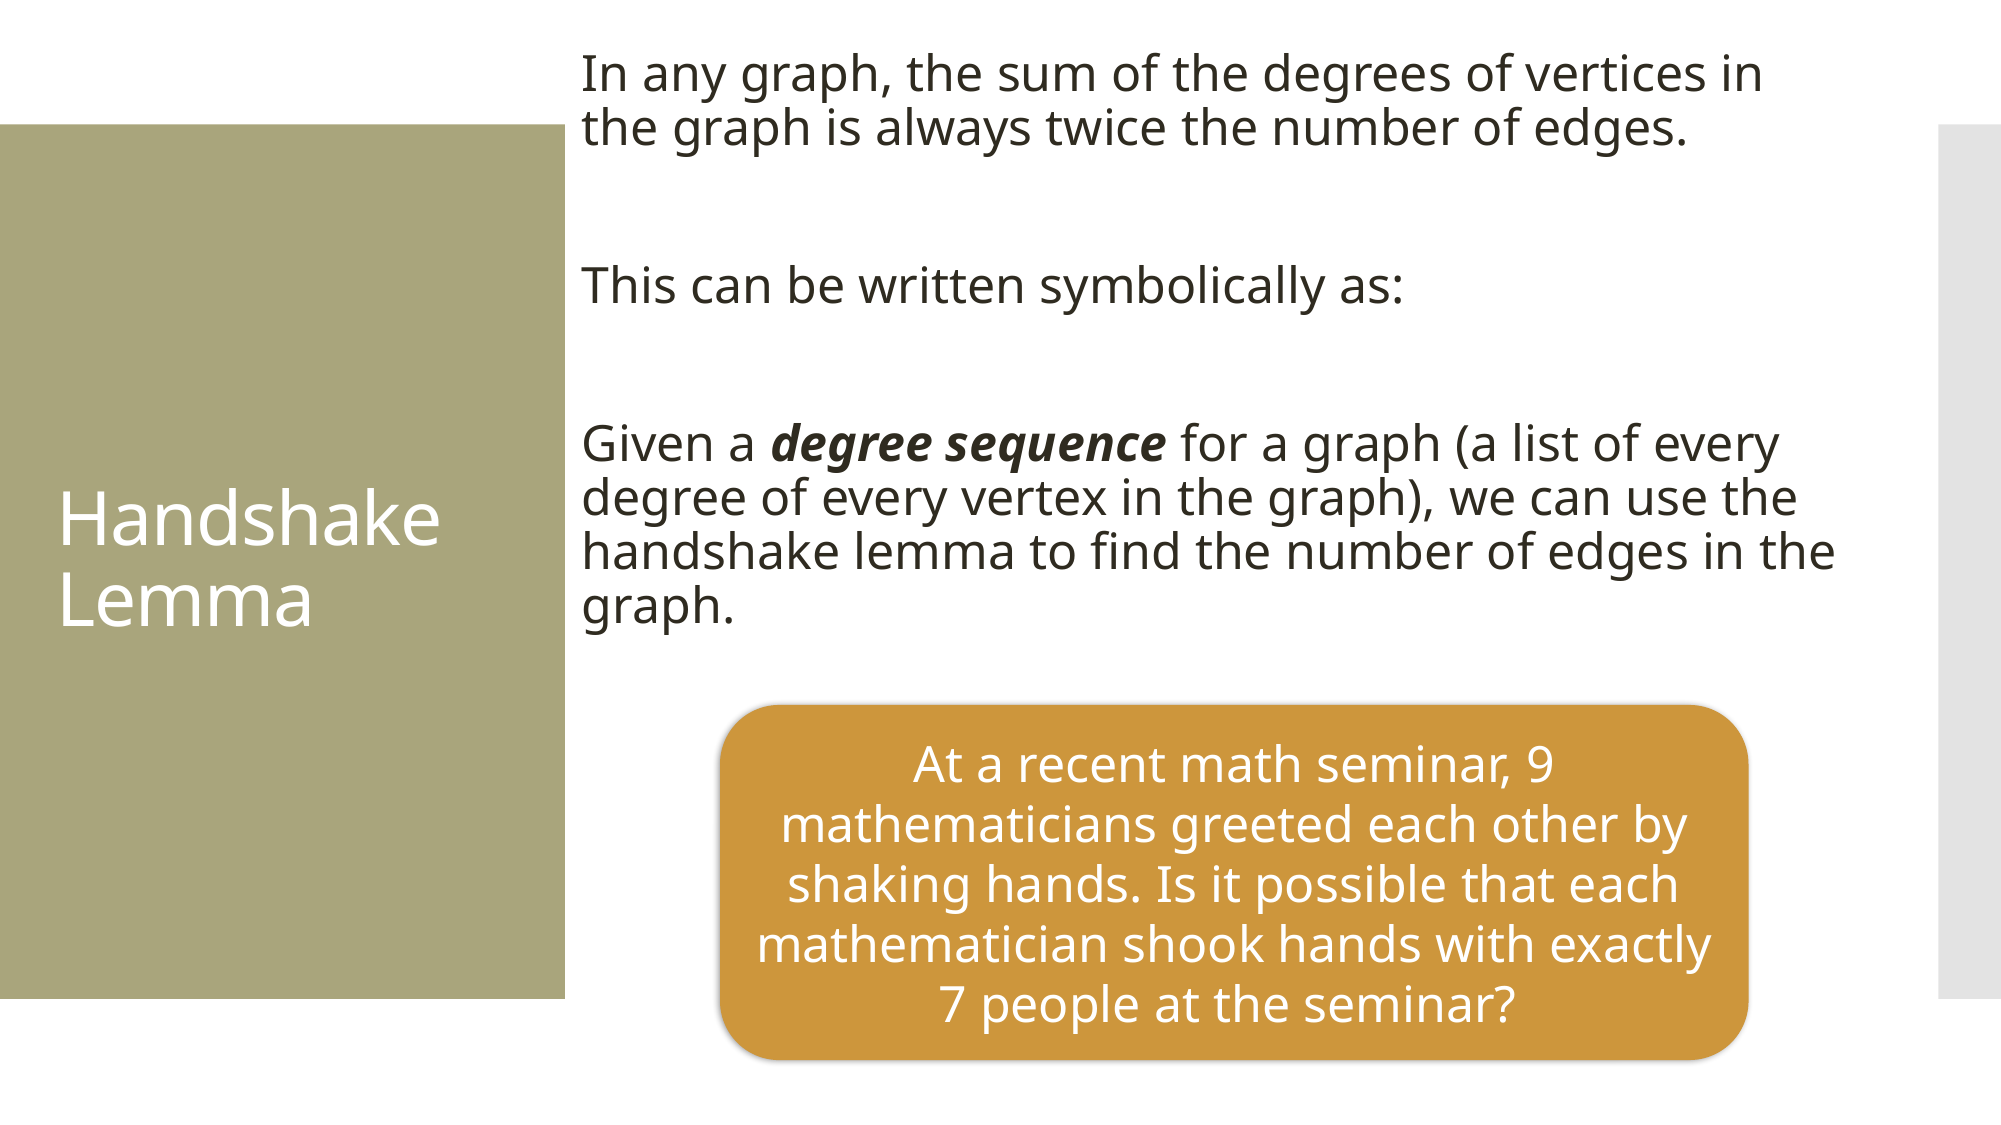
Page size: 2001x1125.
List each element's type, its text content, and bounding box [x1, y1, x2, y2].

title Handshake Lemma [41, 184, 525, 940]
text_box At a recent math seminar, 9 mathematicians greeted each other by shaking hands. Is it possible that each mathematician shook hands with exactly 7 people at the seminar? [720, 704, 1749, 1061]
